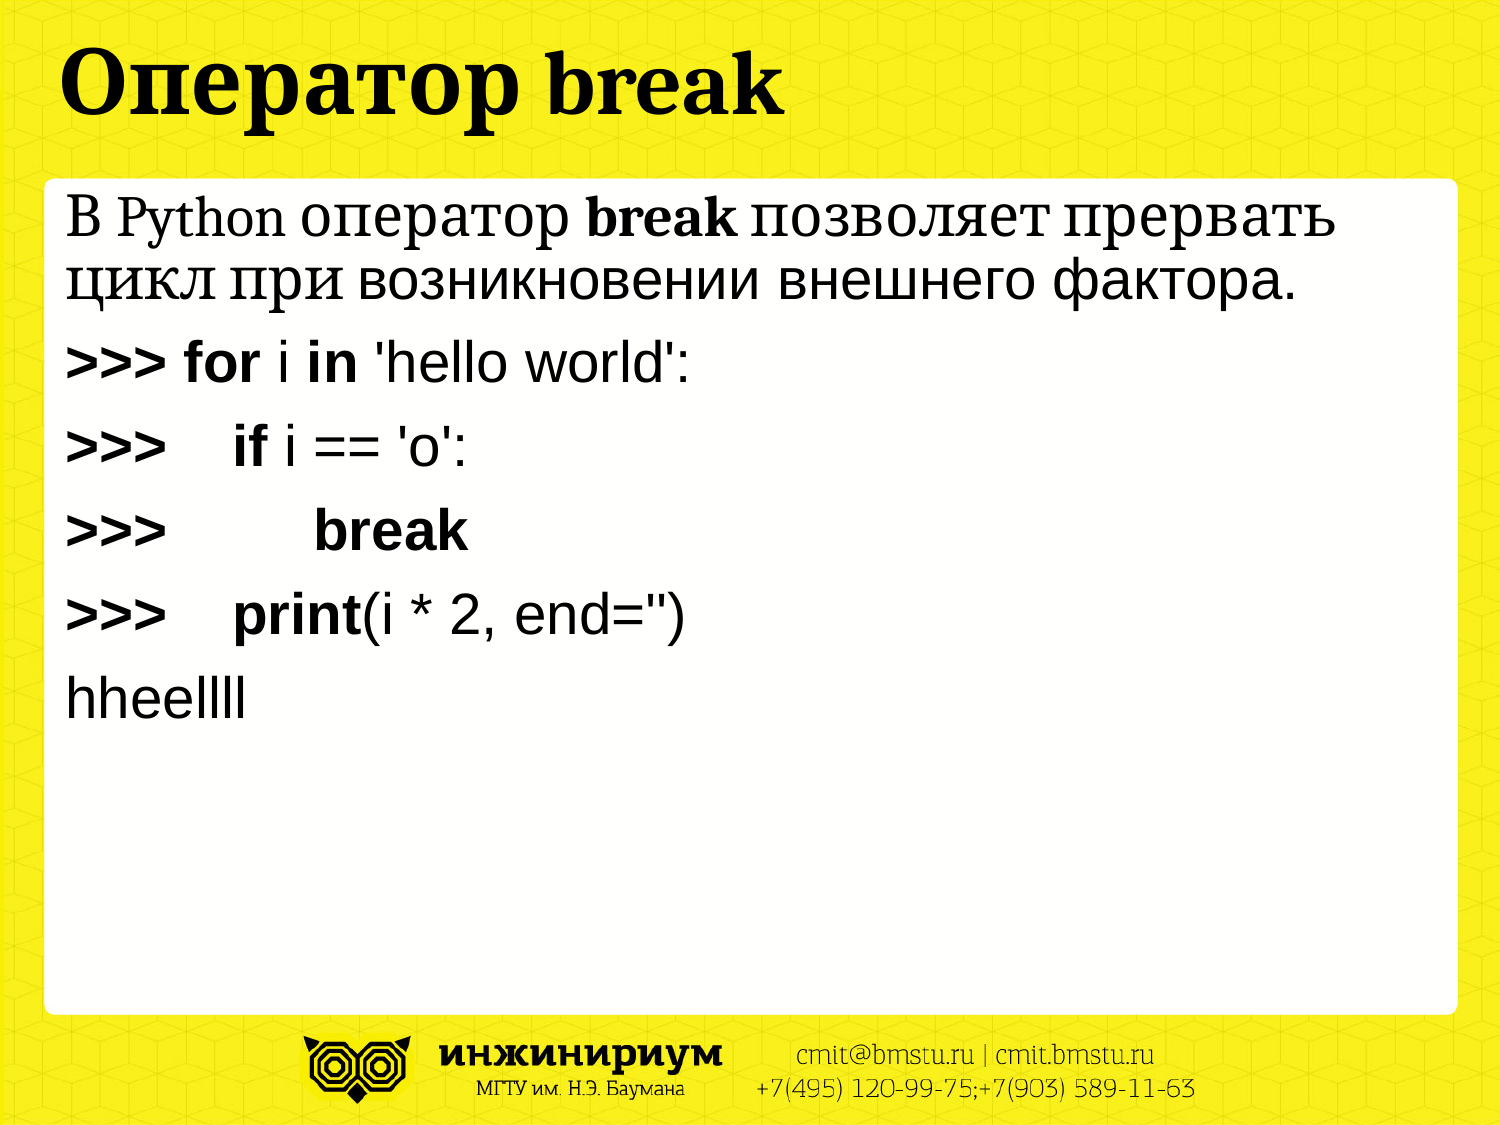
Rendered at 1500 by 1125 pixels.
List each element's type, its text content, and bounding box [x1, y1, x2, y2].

picture [0, 0, 1500, 1125]
title Оператор break [41, 0, 1456, 170]
list В Python оператор break позволяет прервать цикл при возникновении внешнего фактора. >>> for i in 'hello world': >>> if i == 'o': >>> break >>> print(i * 2, end='') hheellll [41, 170, 1456, 1014]
